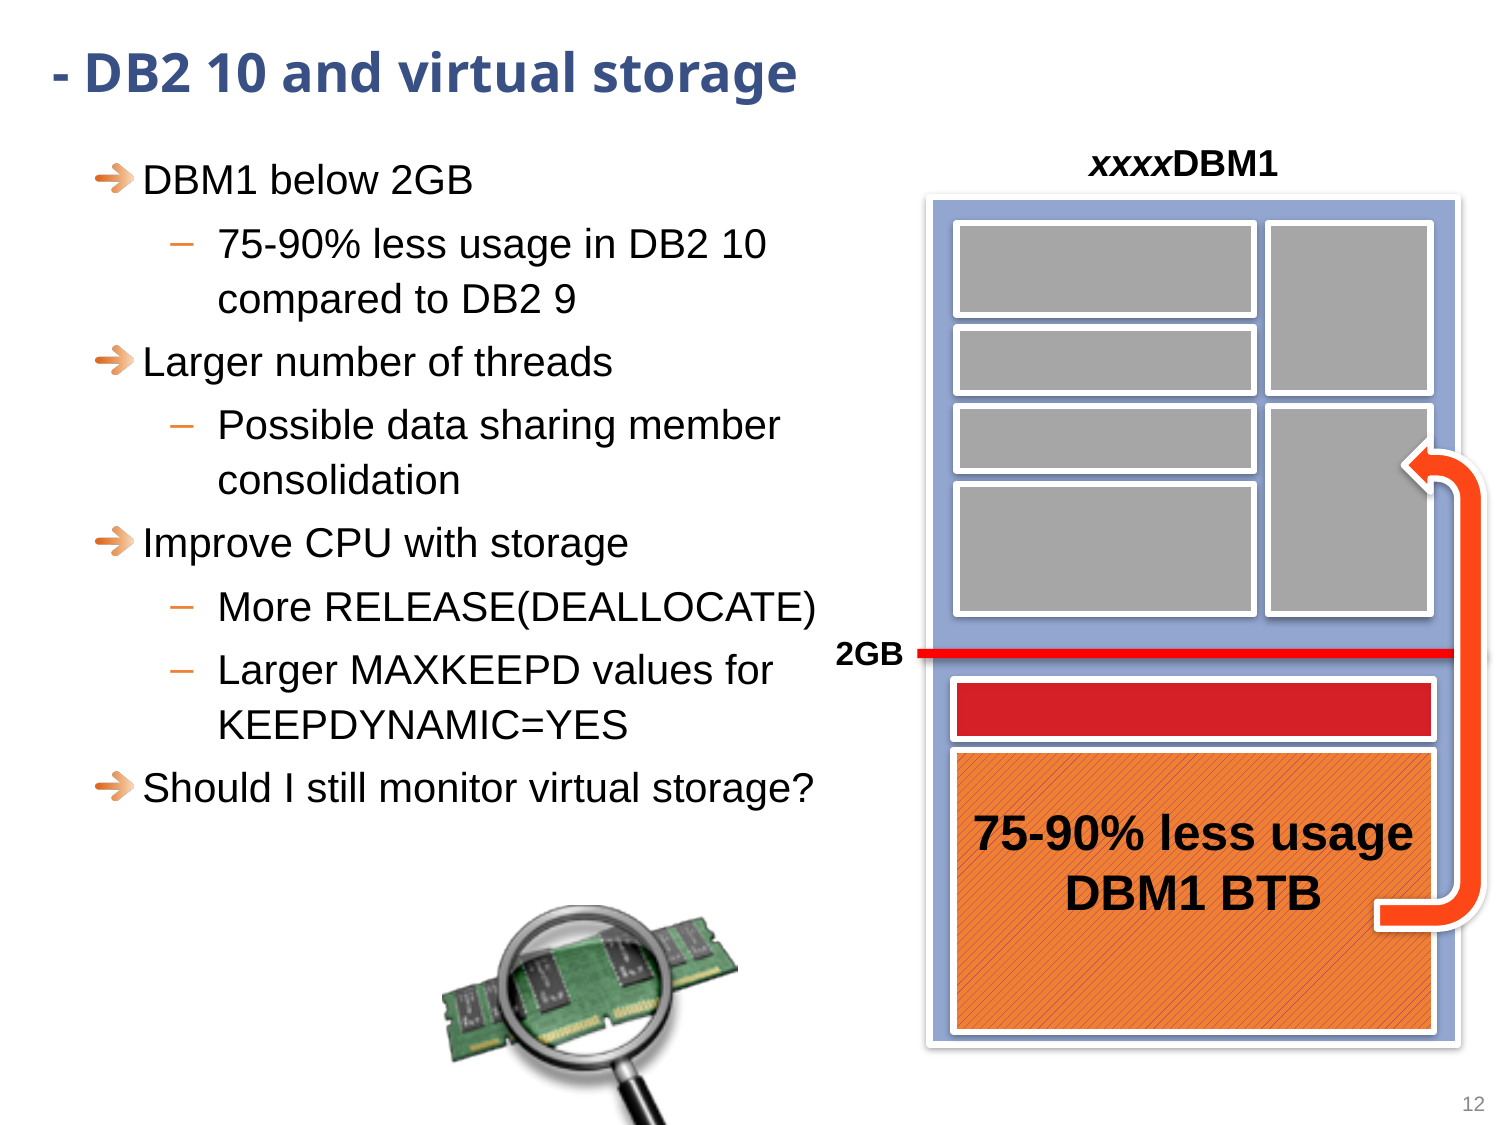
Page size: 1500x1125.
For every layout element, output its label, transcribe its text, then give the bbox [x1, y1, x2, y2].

picture [95, 771, 134, 801]
list DBM1 below 2GB 75-90% less usage in DB2 10 compared to DB2 9 Larger number of threads Possible data sharing member consolidation Improve CPU with storage More RELEASE(DEALLOCATE) Larger MAXKEEPD values for KEEPDYNAMIC=YES Should I still monitor virtual storage? [80, 140, 833, 1056]
picture [95, 345, 134, 375]
title - DB2 10 and virtual storage [37, 11, 1422, 130]
slide_number 11 [1149, 1082, 1500, 1125]
picture [95, 526, 134, 556]
picture [95, 163, 134, 193]
picture [442, 904, 739, 1125]
text_box 2GB [820, 625, 912, 680]
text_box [917, 131, 1483, 1045]
